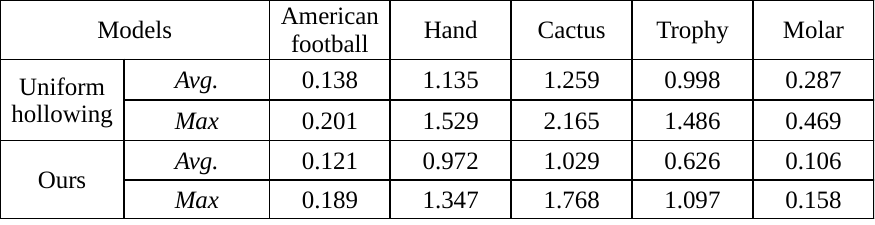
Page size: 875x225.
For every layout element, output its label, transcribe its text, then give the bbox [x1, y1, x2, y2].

table_cell Max [125, 101, 269, 140]
table_cell 1.135 [391, 60, 510, 99]
table_header American football [270, 1, 389, 59]
table_cell 0.469 [754, 101, 873, 140]
table_cell 0.972 [391, 141, 510, 179]
table_cell 0.201 [270, 101, 389, 140]
table_cell 1.259 [512, 60, 631, 99]
table_cell 0.189 [270, 181, 389, 218]
table_header Hand [391, 1, 510, 59]
table_cell Ours [1, 141, 123, 218]
table_cell 1.486 [633, 101, 752, 140]
table_cell 0.998 [633, 60, 752, 99]
table_cell 1.029 [512, 141, 631, 179]
table_header Models [1, 1, 269, 59]
table_cell 0.138 [270, 60, 389, 99]
table_cell Avg. [125, 60, 269, 99]
table_cell 0.106 [754, 141, 873, 179]
table_header Cactus [512, 1, 631, 59]
table_cell 2.165 [512, 101, 631, 140]
table_cell 0.121 [270, 141, 389, 179]
table_cell Avg. [125, 141, 269, 179]
table_cell 1.347 [391, 181, 510, 218]
table_cell 1.529 [391, 101, 510, 140]
table_header Trophy [633, 1, 752, 59]
table_cell 1.097 [633, 181, 752, 218]
table_cell 1.768 [512, 181, 631, 218]
table_cell 0.626 [633, 141, 752, 179]
table_cell 0.158 [754, 181, 873, 218]
table_cell 0.287 [754, 60, 873, 99]
table_cell Uniform hollowing [1, 60, 123, 140]
table_header Molar [754, 1, 873, 59]
table_cell Max [125, 181, 269, 218]
